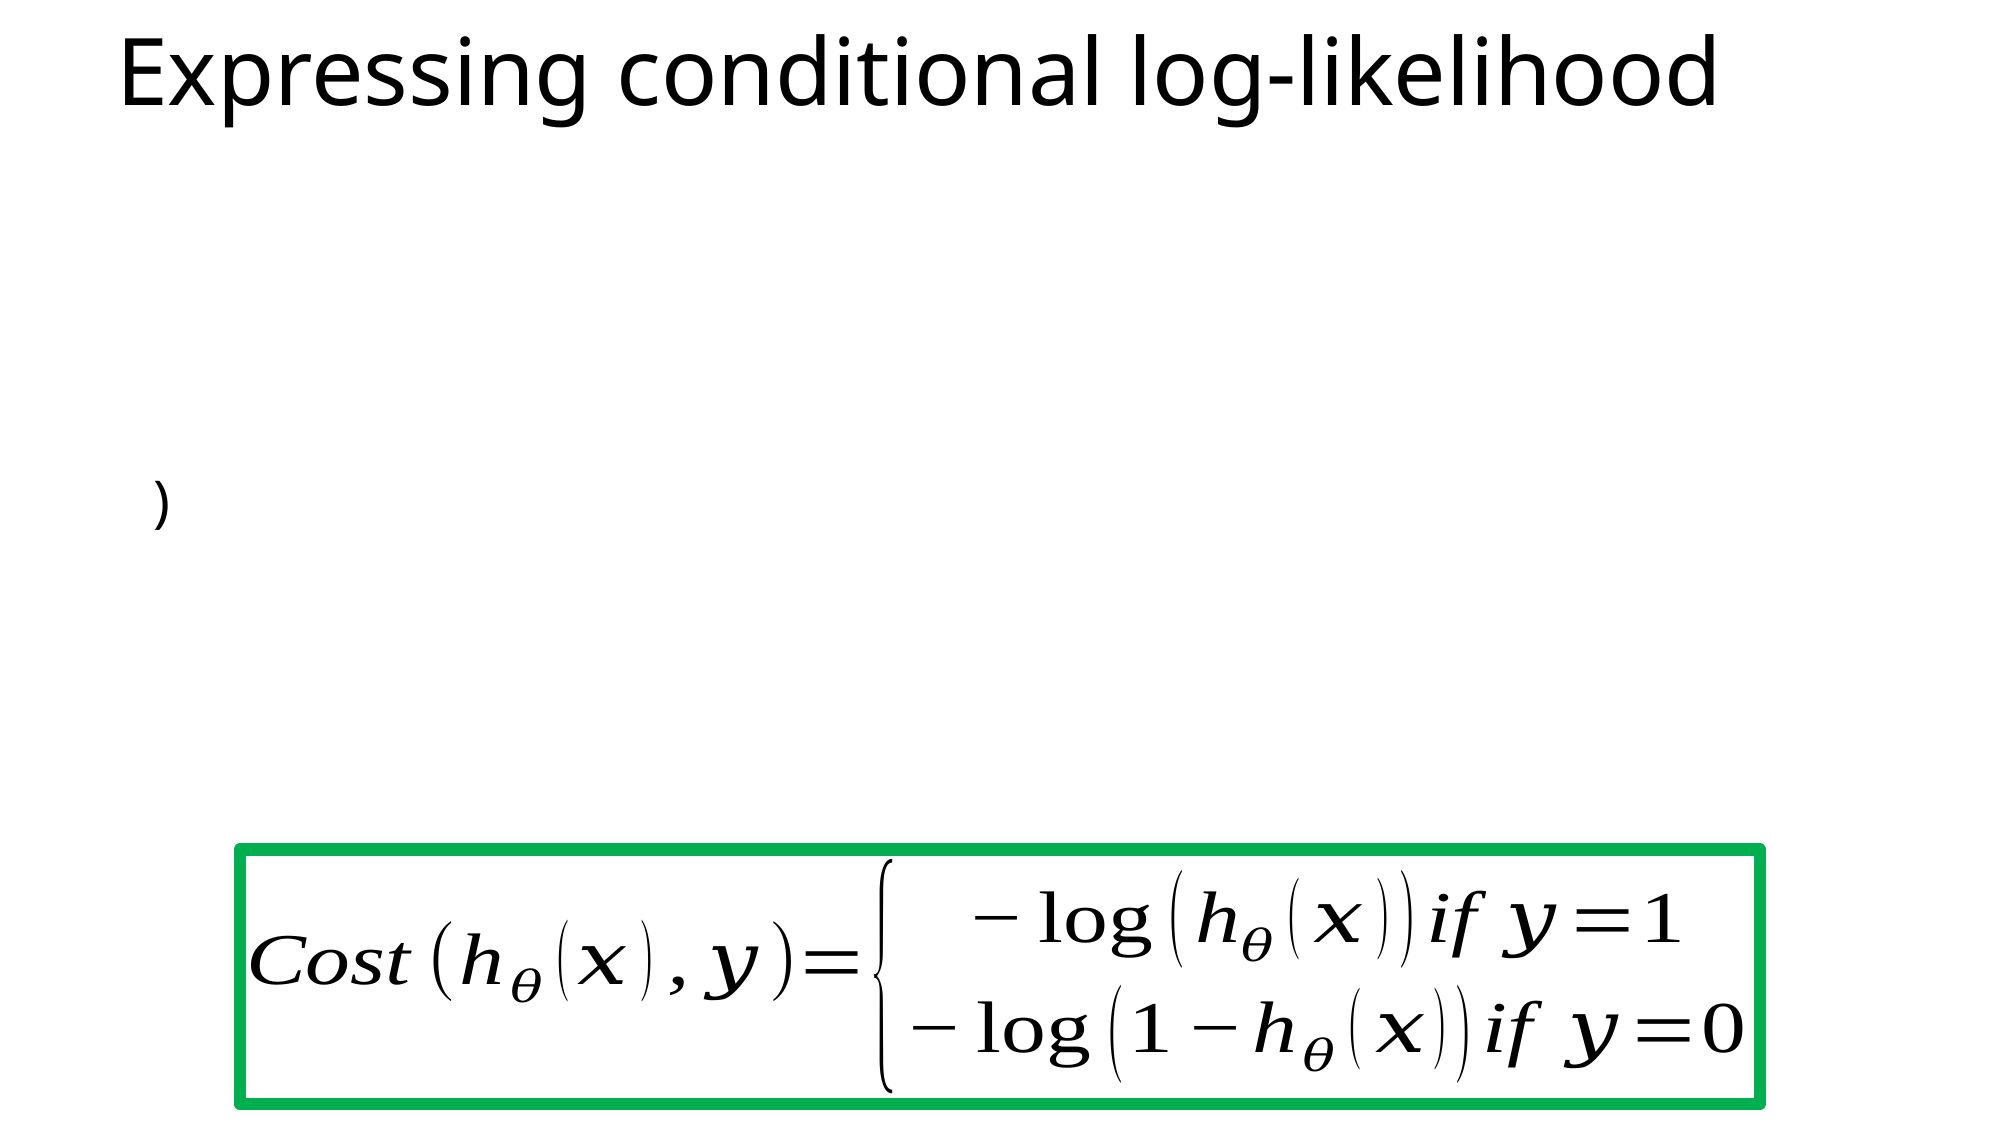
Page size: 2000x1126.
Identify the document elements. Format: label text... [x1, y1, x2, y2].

title Expressing conditional log-likelihood [99, 3, 1900, 134]
